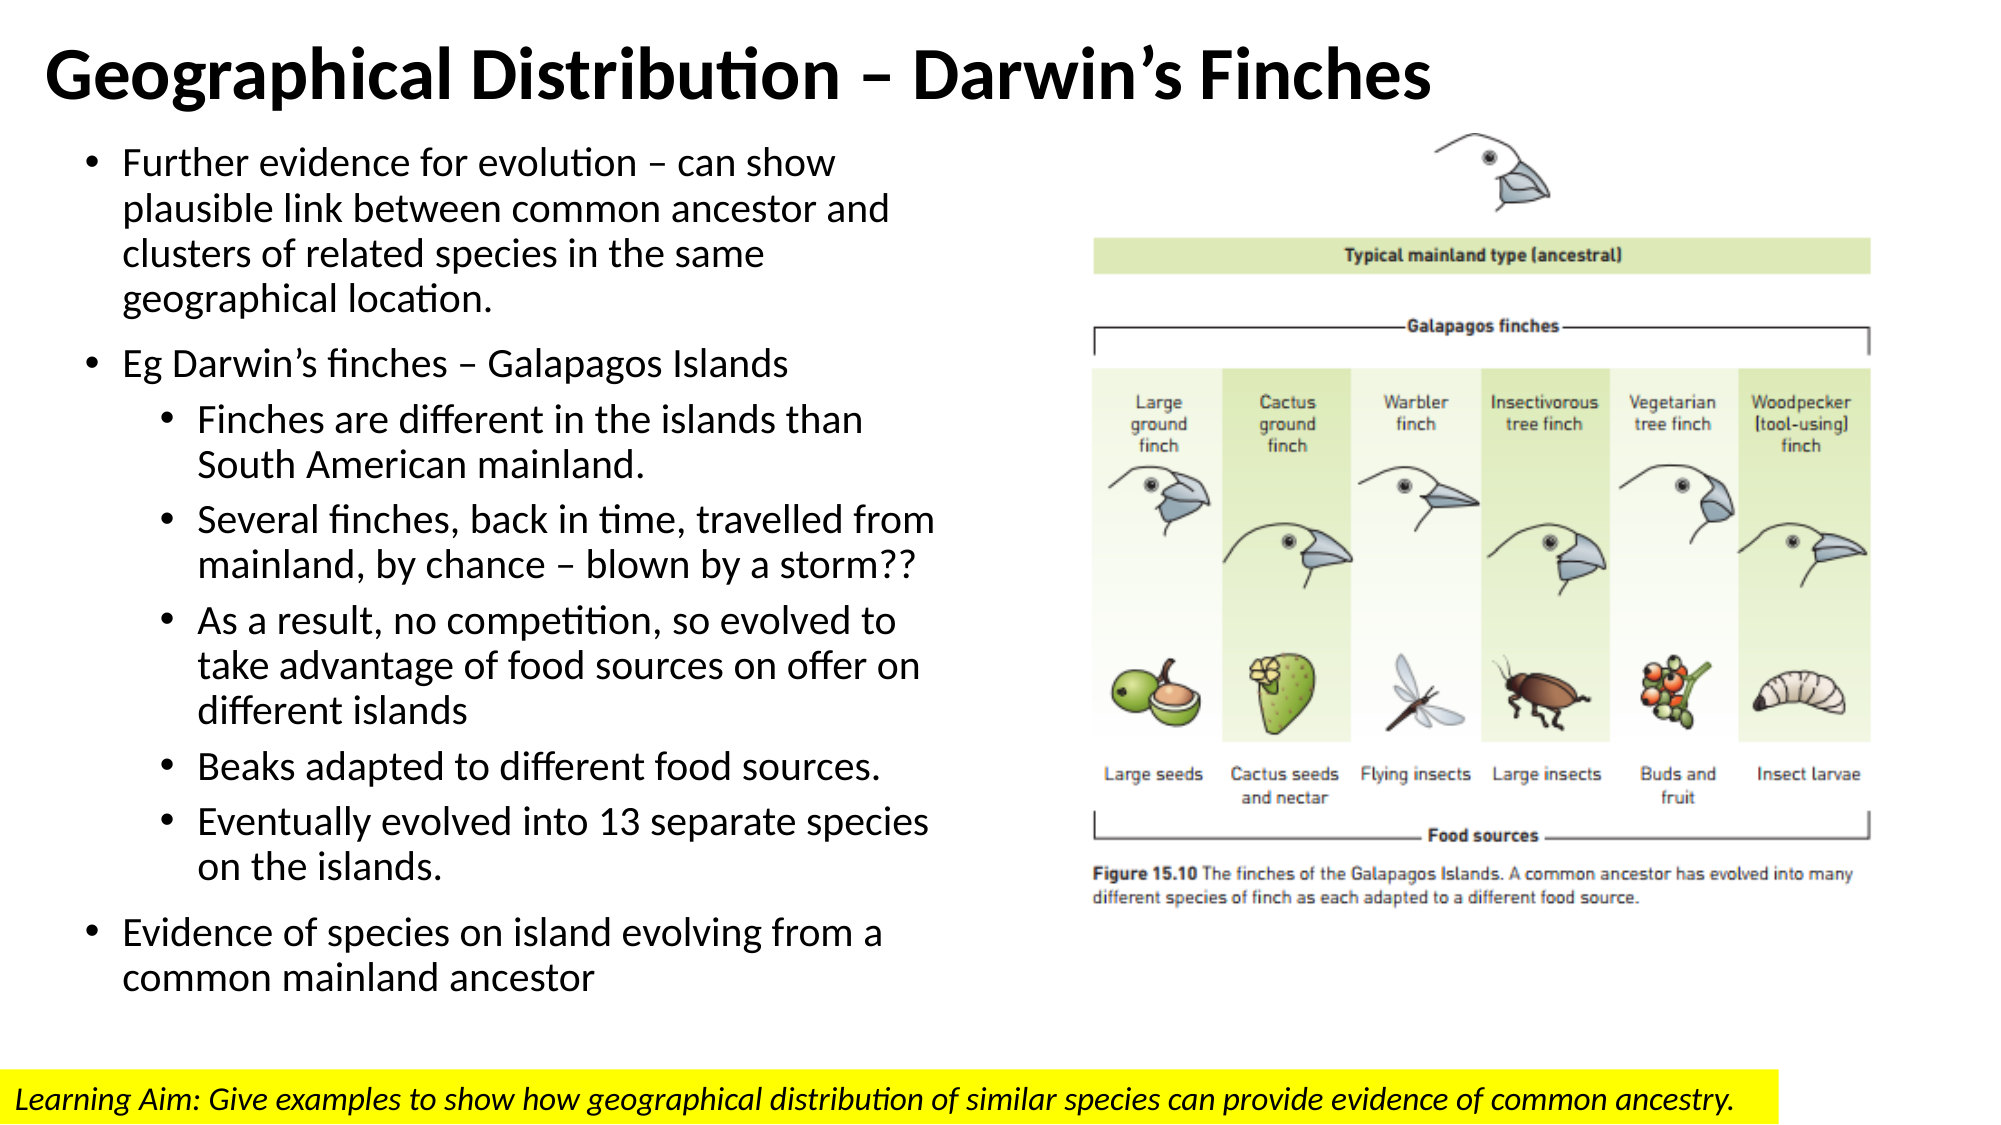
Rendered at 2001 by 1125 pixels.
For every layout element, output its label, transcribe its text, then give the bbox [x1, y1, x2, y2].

list Further evidence for evolution – can show plausible link between common ancestor and clusters of related species in the same geographical location. Eg Darwin’s finches – Galapagos Islands Finches are different in the islands than South American mainland. Several finches, back in time, travelled from mainland, by chance – blown by a storm?? As a result, no competition, so evolved to take advantage of food sources on offer on different islands Beaks adapted to different food sources. Eventually evolved into 13 separate species on the islands. Evidence of species on island evolving from a common mainland ancestor [69, 133, 972, 1069]
picture [1038, 133, 1920, 911]
text_box Learning Aim: Give examples to show how geographical distribution of similar species can provide evidence of common ancestry. [0, 1069, 1779, 1125]
title Geographical Distribution – Darwin’s Finches [30, 17, 1673, 134]
